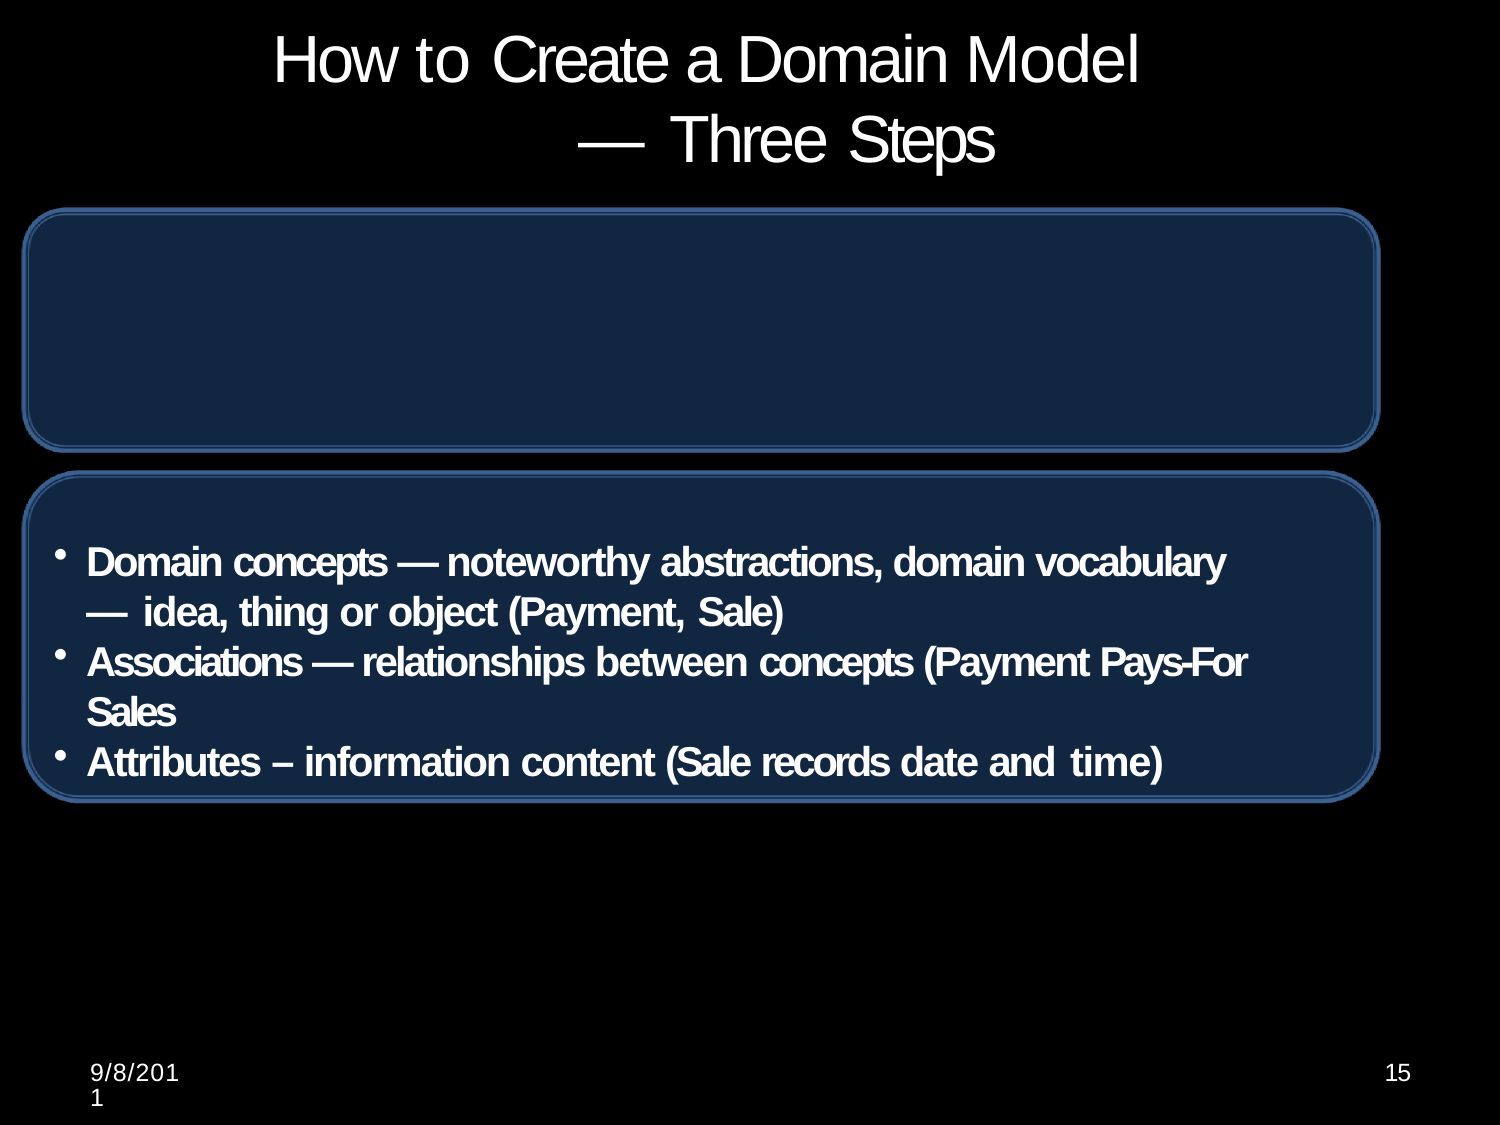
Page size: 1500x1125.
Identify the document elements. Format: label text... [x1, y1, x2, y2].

slide_number 15 [1380, 1060, 1415, 1125]
title How to Create a Domain Model — Three Steps [270, 13, 1205, 204]
text_box [10, 206, 1389, 822]
text_box Domain concepts — noteworthy abstractions, domain vocabulary — idea, thing or object (Payment, Sale) Associations — relationships between concepts (Payment Pays-For Sales Attributes – information content (Sale records date and time) [53, 532, 1335, 786]
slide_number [87, 1060, 188, 1125]
